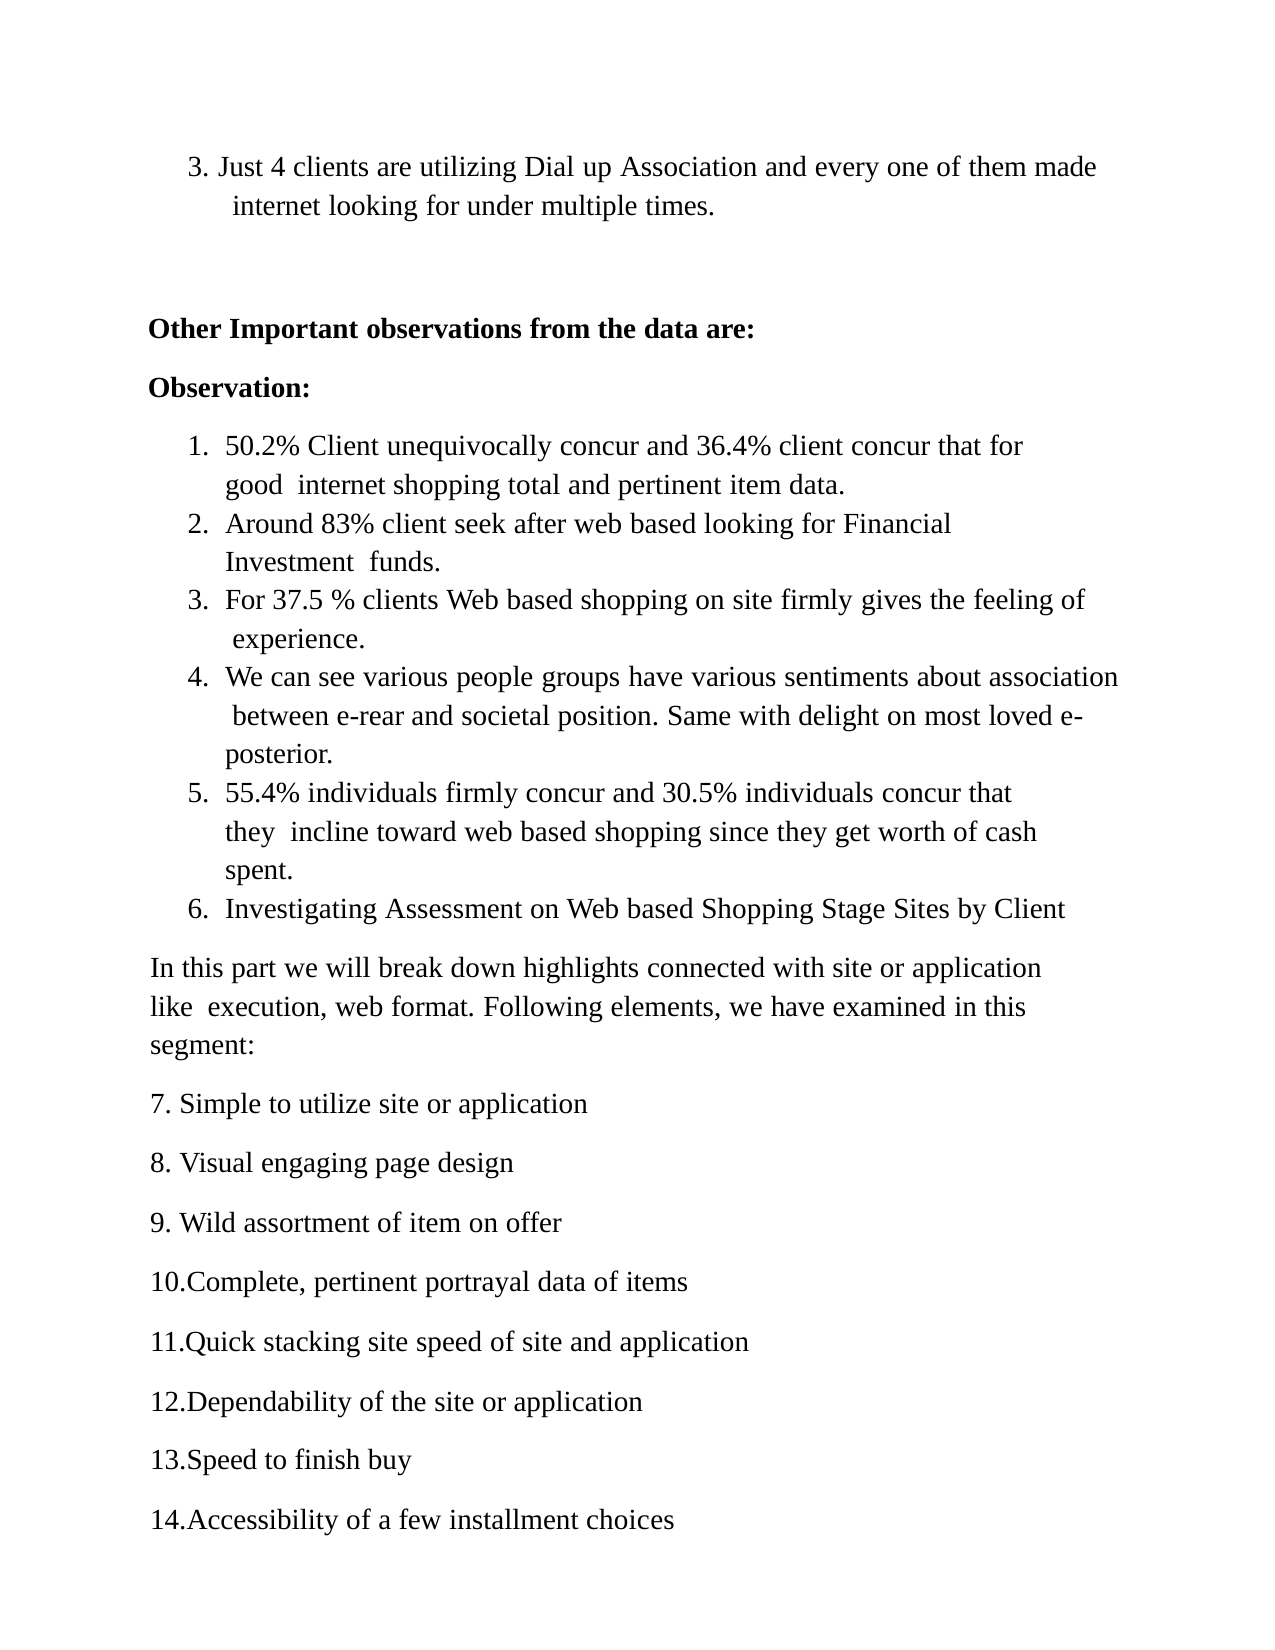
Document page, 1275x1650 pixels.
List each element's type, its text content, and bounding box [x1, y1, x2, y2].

text_box 3. Just 4 clients are utilizing Dial up Association and every one of them made internet looking for under multiple times. Other Important observations from the data are: Observation: 50.2% Client unequivocally concur and 36.4% client concur that for good internet shopping total and pertinent item data. Around 83% client seek after web based looking for Financial Investment funds. For 37.5 % clients Web based shopping on site firmly gives the feeling of experience. We can see various people groups have various sentiments about association between e-rear and societal position. Same with delight on most loved e- posterior. 55.4% individuals firmly concur and 30.5% individuals concur that they incline toward web based shopping since they get worth of cash spent. Investigating Assessment on Web based Shopping Stage Sites by Client In this part we will break down highlights connected with site or application like execution, web format. Following elements, we have examined in this segment: Simple to utilize site or application Visual engaging page design Wild assortment of item on offer Complete, pertinent portrayal data of items Quick stacking site speed of site and application Dependability of the site or application Speed to finish buy Accessibility of a few installment choices [147, 141, 1121, 1536]
